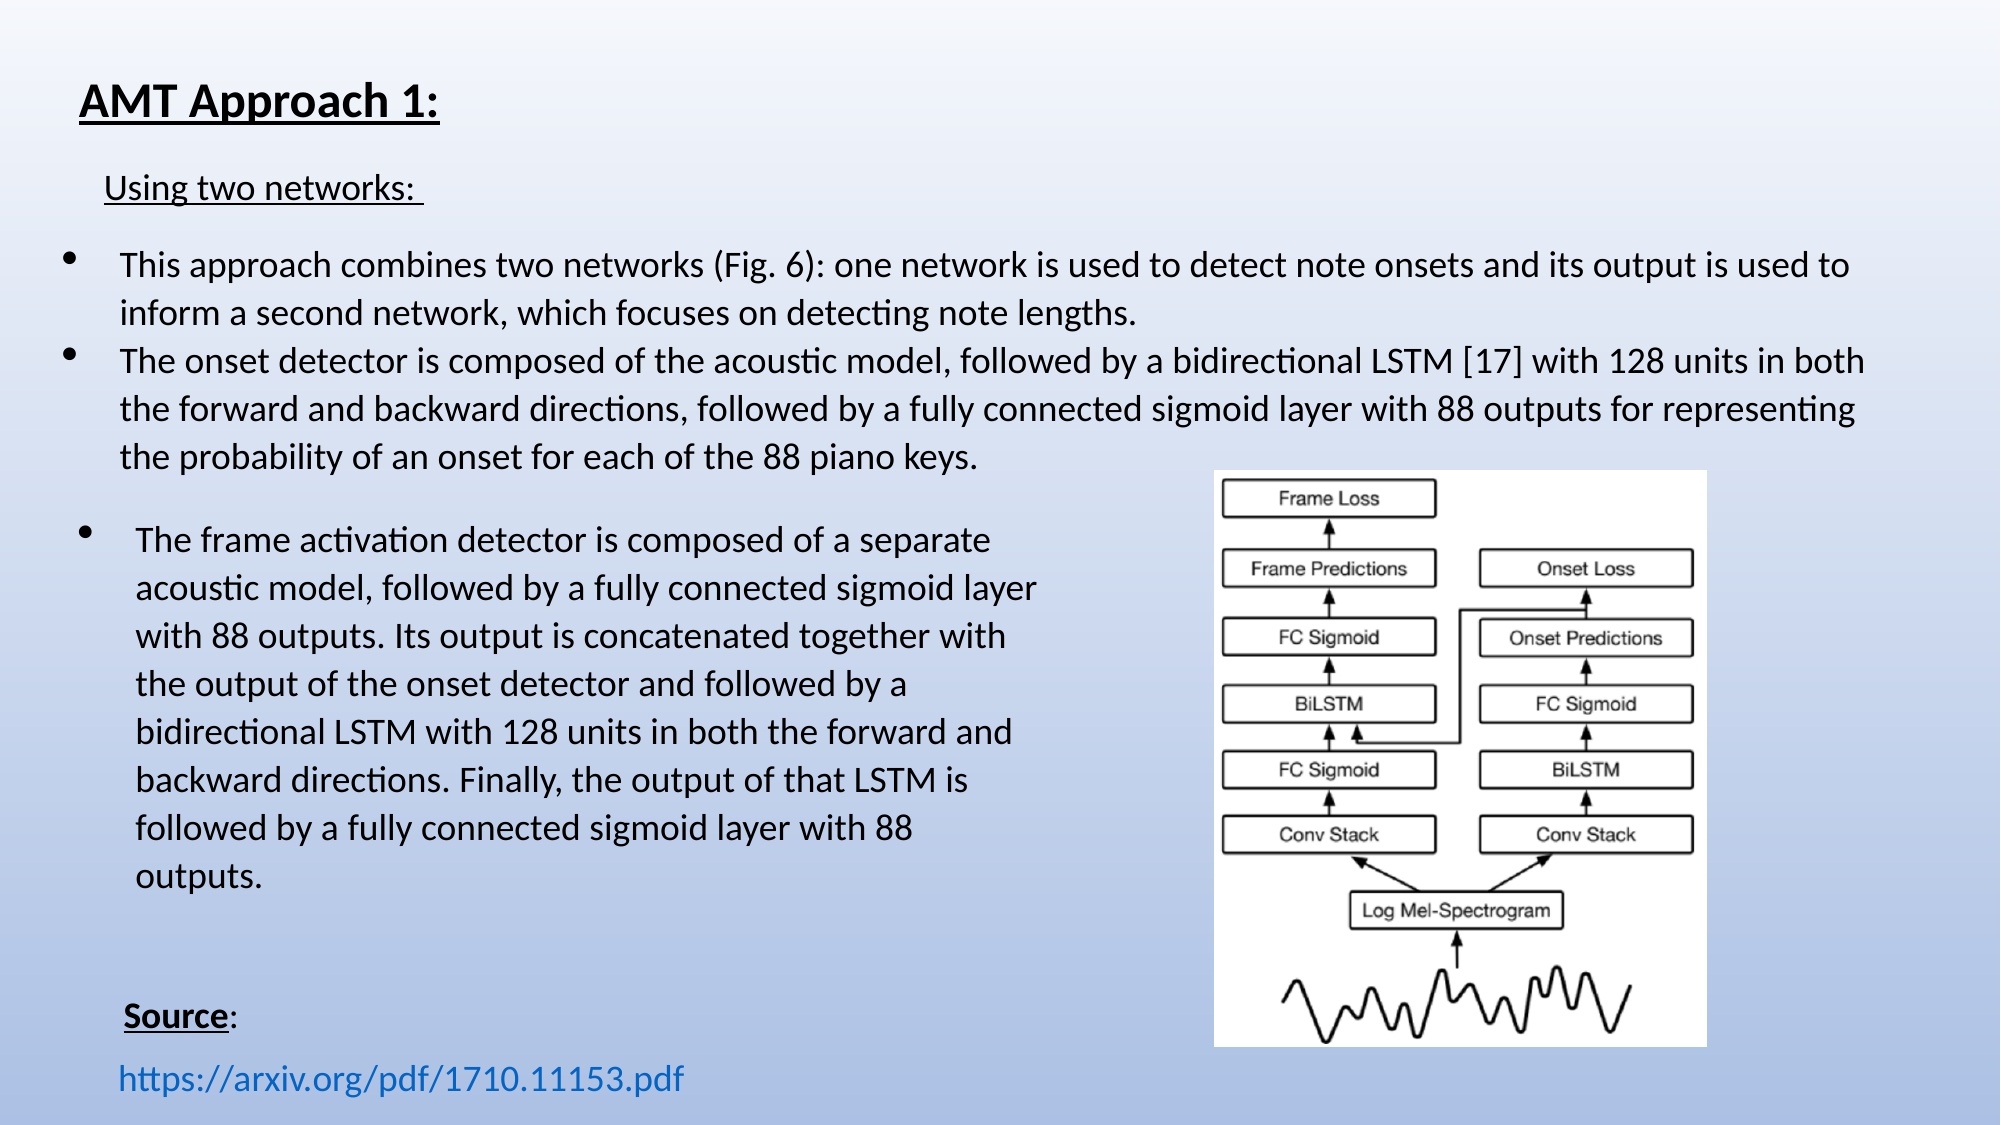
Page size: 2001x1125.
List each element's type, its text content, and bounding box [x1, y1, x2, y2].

text_box https://arxiv.org/pdf/1710.11153.pdf [28, 1043, 1029, 1106]
text_box This approach combines two networks (Fig. 6): one network is used to detect note onsets and its output is used to inform a second network, which focuses on detecting note lengths. The onset detector is composed of the acoustic model, followed by a bidirectional LSTM [17] with 128 units in both the forward and backward directions, followed by a fully connected sigmoid layer with 88 outputs for representing the probability of an onset for each of the 88 piano keys. [48, 229, 1914, 485]
text_box The frame activation detector is composed of a separate acoustic model, followed by a fully connected sigmoid layer with 88 outputs. Its output is concatenated together with the output of the onset detector and followed by a bidirectional LSTM with 128 units in both the forward and backward directions. Finally, the output of that LSTM is followed by a fully connected sigmoid layer with 88 outputs. [64, 504, 1065, 904]
text_box AMT Approach 1: [64, 67, 1790, 229]
text_box Source: [108, 983, 1109, 1043]
text_box Using two networks: [88, 155, 1089, 216]
picture [1214, 470, 1707, 1047]
